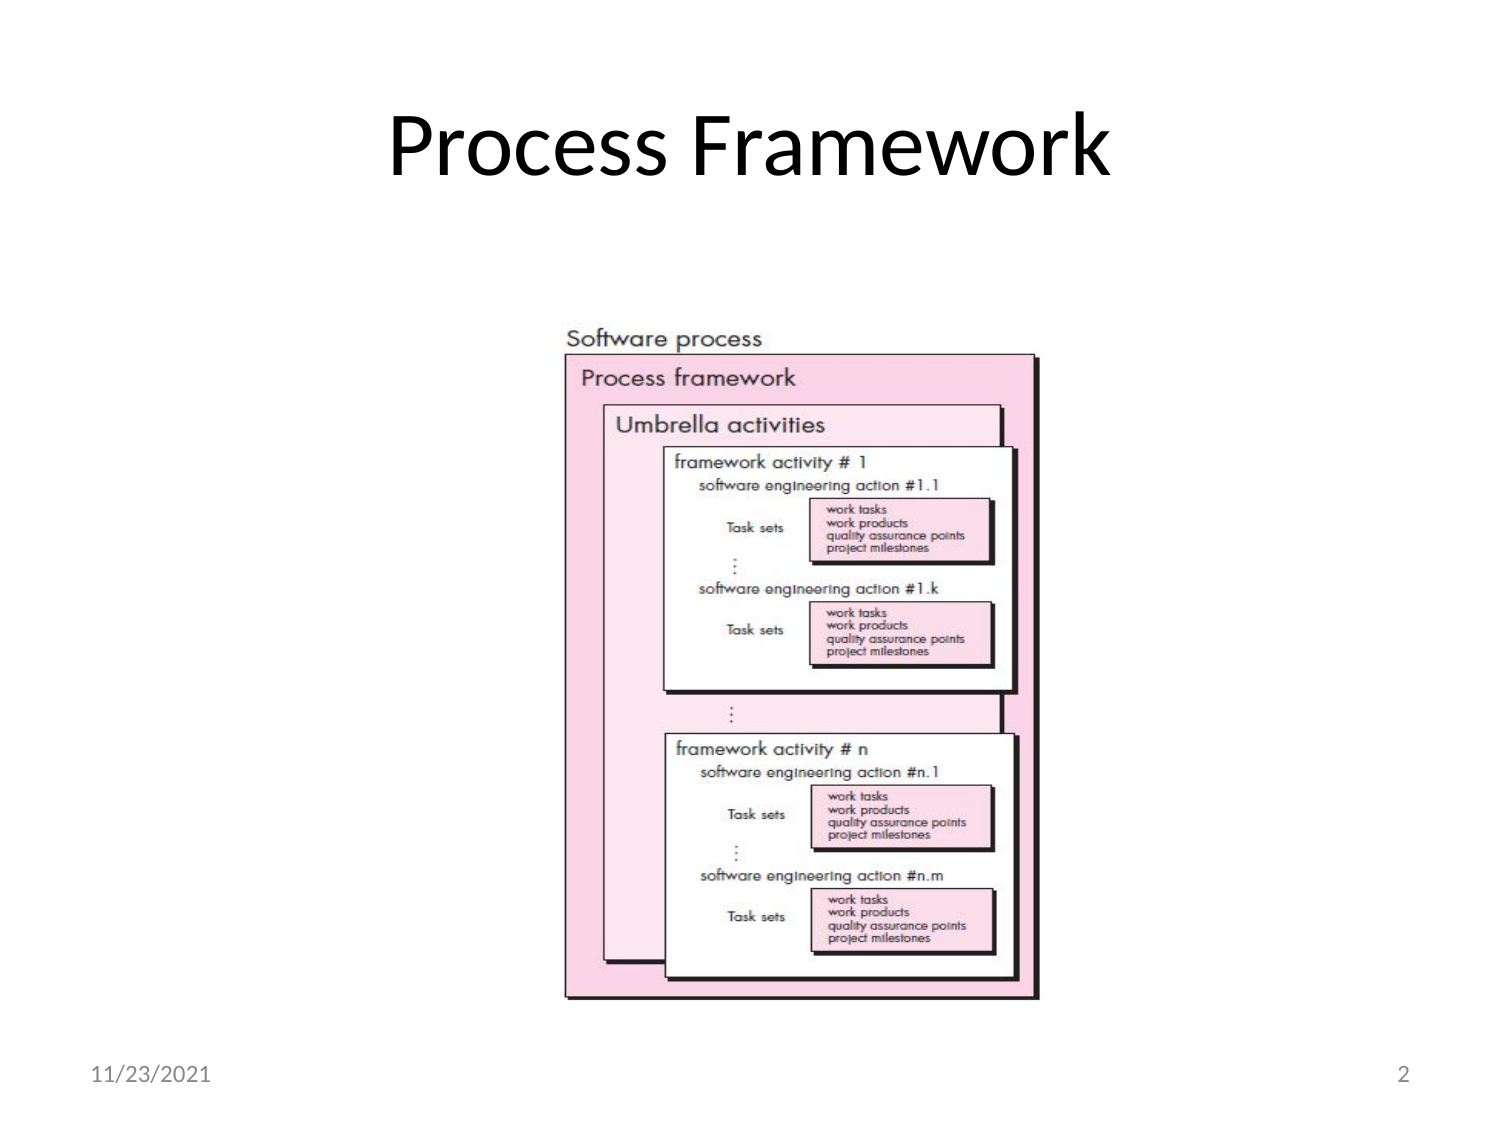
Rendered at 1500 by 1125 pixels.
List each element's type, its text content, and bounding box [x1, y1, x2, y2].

slide_number ‹#› [1074, 1042, 1425, 1103]
title Process Framework [75, 45, 1425, 233]
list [524, 312, 1063, 1006]
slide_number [75, 1042, 425, 1103]
